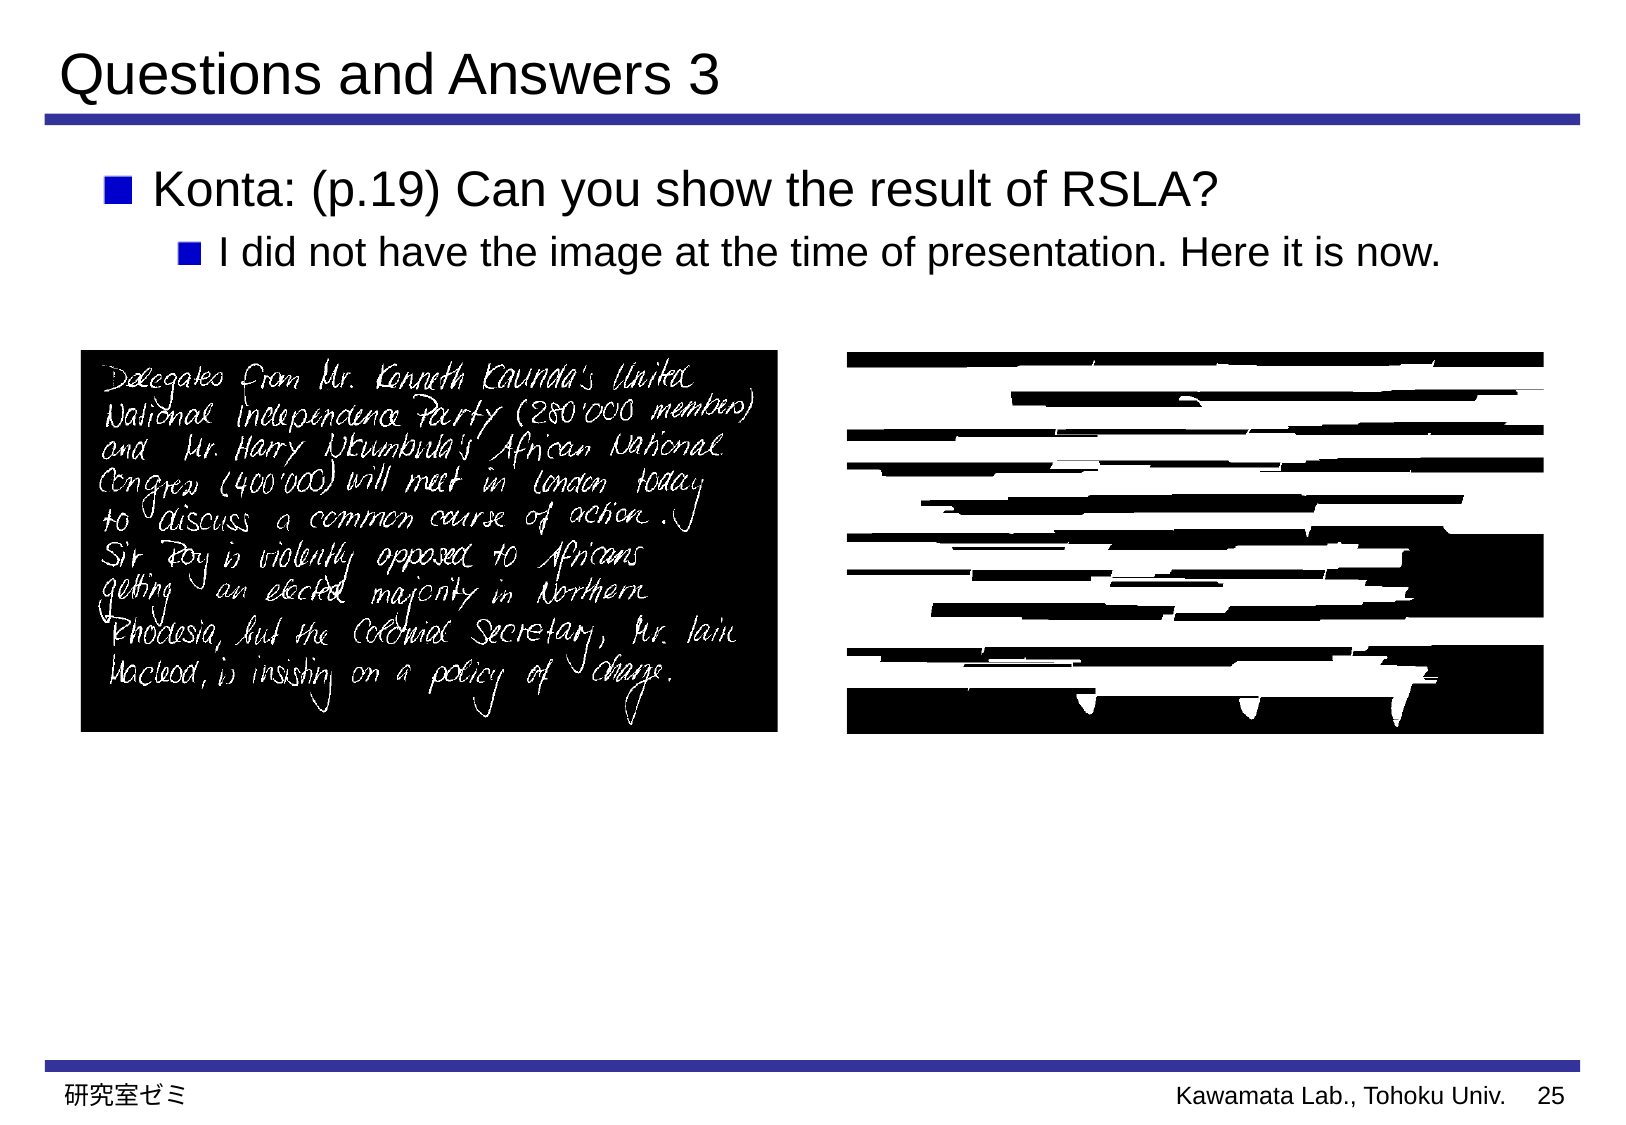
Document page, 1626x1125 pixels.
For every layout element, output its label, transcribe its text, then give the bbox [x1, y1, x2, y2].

picture [171, 235, 201, 265]
title Questions and Answers 3 [44, 28, 1566, 114]
slide_number 24 [1506, 1071, 1581, 1118]
picture [96, 168, 132, 204]
picture [846, 351, 1544, 736]
footer 研究室ゼミ [49, 1071, 1160, 1118]
list Konta: (p.19) Can you show the result of RSLA? I did not have the image at the time of presentation. Here it is now. [81, 148, 1544, 1035]
picture [80, 347, 778, 736]
